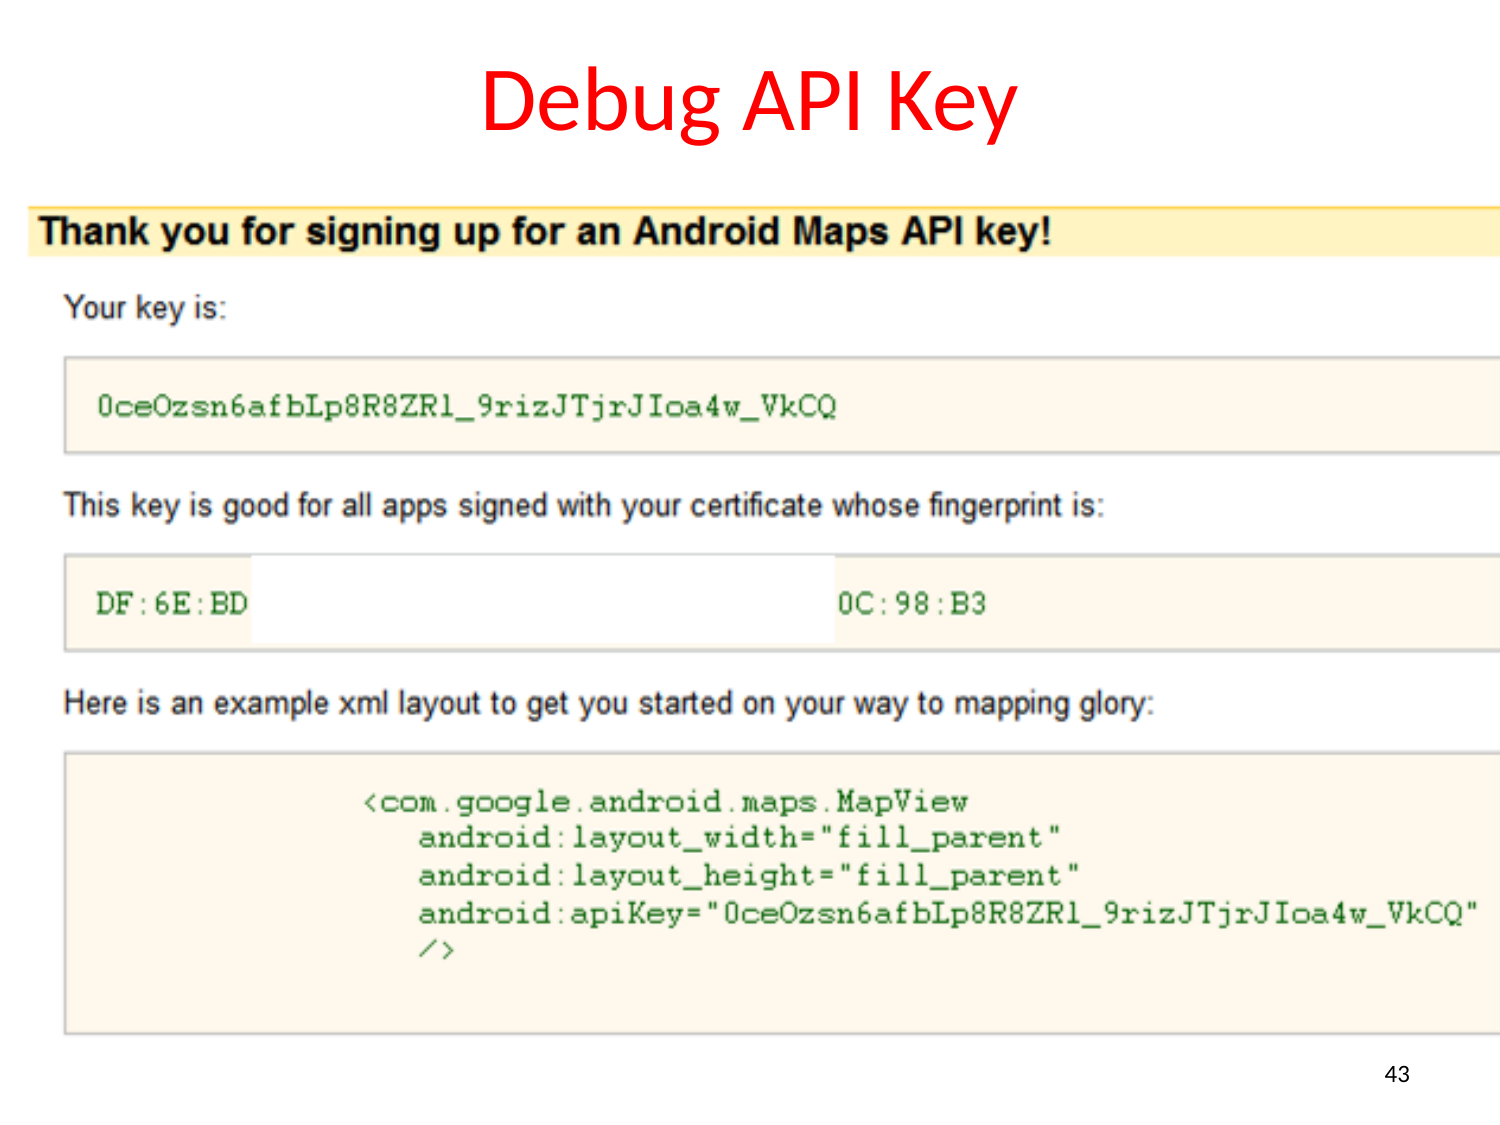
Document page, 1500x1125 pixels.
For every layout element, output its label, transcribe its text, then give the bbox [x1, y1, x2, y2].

slide_number 43 [1074, 1046, 1425, 1103]
picture [10, 162, 1500, 1038]
title Debug API Key [75, 0, 1425, 160]
